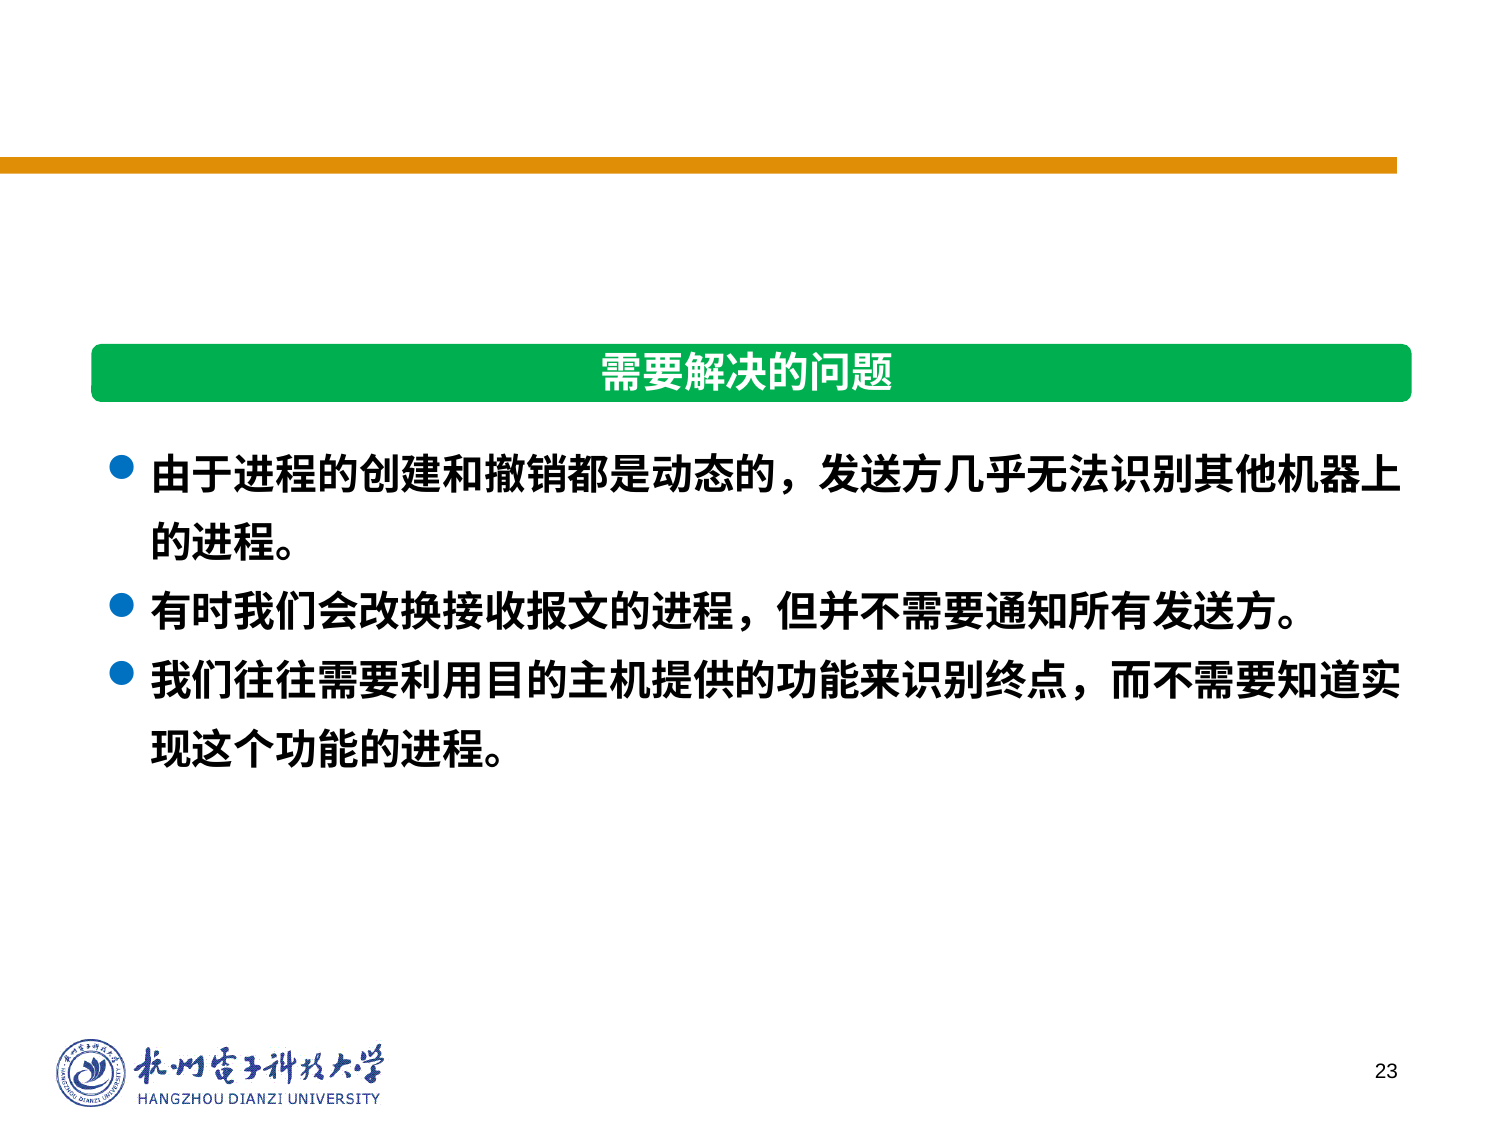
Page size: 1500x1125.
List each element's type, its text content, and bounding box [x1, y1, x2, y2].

picture [55, 1025, 407, 1125]
text_box 由于进程的创建和撤销都是动态的，发送方几乎无法识别其他机器上的进程。 有时我们会改换接收报文的进程，但并不需要通知所有发送方。 我们往往需要利用目的主机提供的功能来识别终点，而不需要知道实现这个功能的进程。 [91, 421, 1434, 780]
text_box [918, 343, 1412, 402]
text_box 需要解决的问题 [585, 338, 918, 404]
text_box [91, 343, 585, 402]
